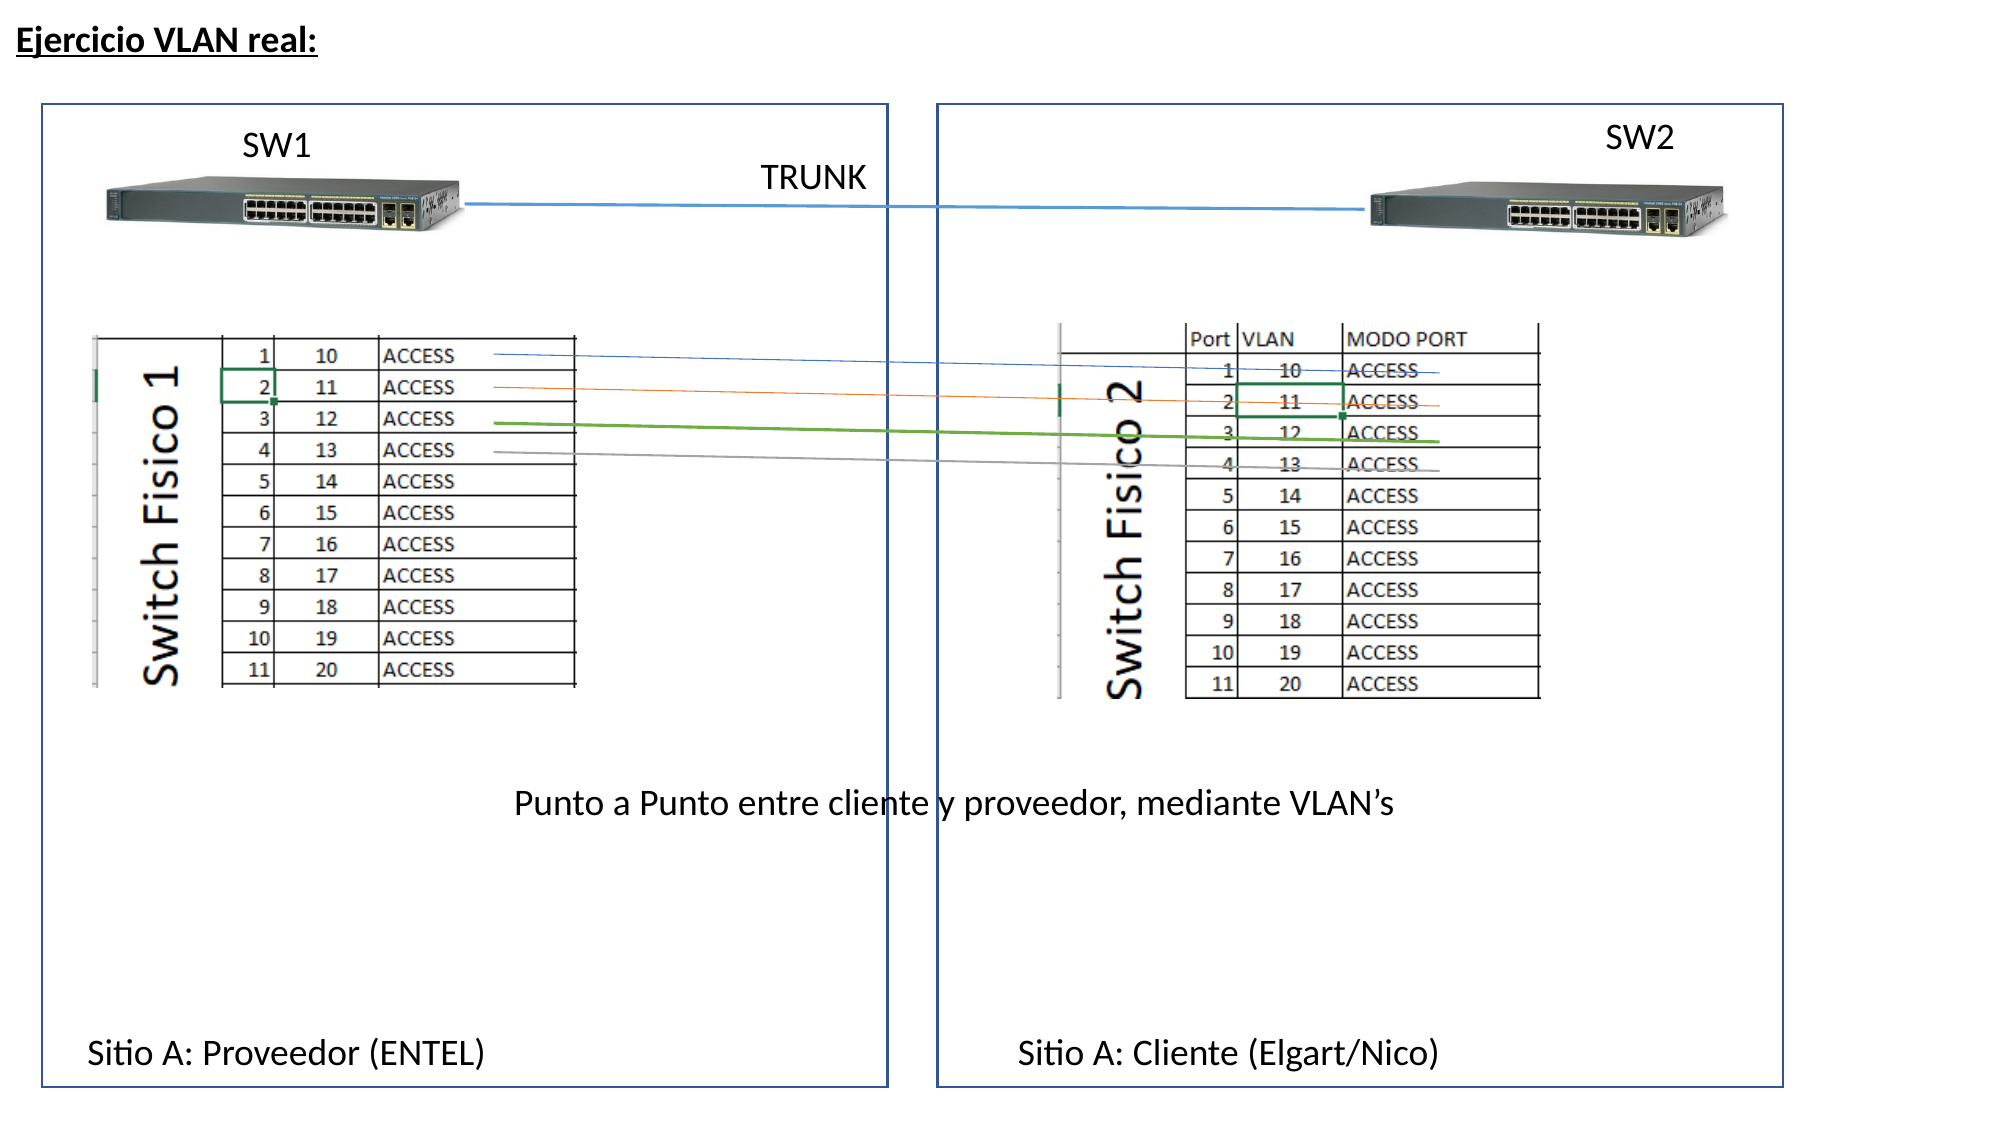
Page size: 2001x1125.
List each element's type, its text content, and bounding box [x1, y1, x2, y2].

text_box Punto a Punto entre cliente y proveedor, mediante VLAN’s [499, 770, 1411, 831]
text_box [493, 354, 1440, 373]
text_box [464, 203, 1365, 210]
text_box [493, 387, 1440, 406]
text_box Sitio A: Cliente (Elgart/Nico) [1003, 1020, 1464, 1081]
text_box TRUNK [745, 144, 882, 203]
text_box [41, 103, 889, 1088]
picture [1364, 178, 1729, 240]
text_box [493, 452, 1440, 471]
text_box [493, 423, 1440, 442]
text_box Sitio A: Proveedor (ENTEL) [72, 1020, 510, 1081]
text_box [936, 103, 1784, 1088]
picture [1057, 323, 1541, 699]
text_box SW2 [1590, 105, 1690, 165]
picture [100, 173, 465, 235]
picture [92, 335, 577, 688]
text_box Ejercicio VLAN real: [0, 7, 334, 68]
text_box SW1 [227, 113, 327, 173]
